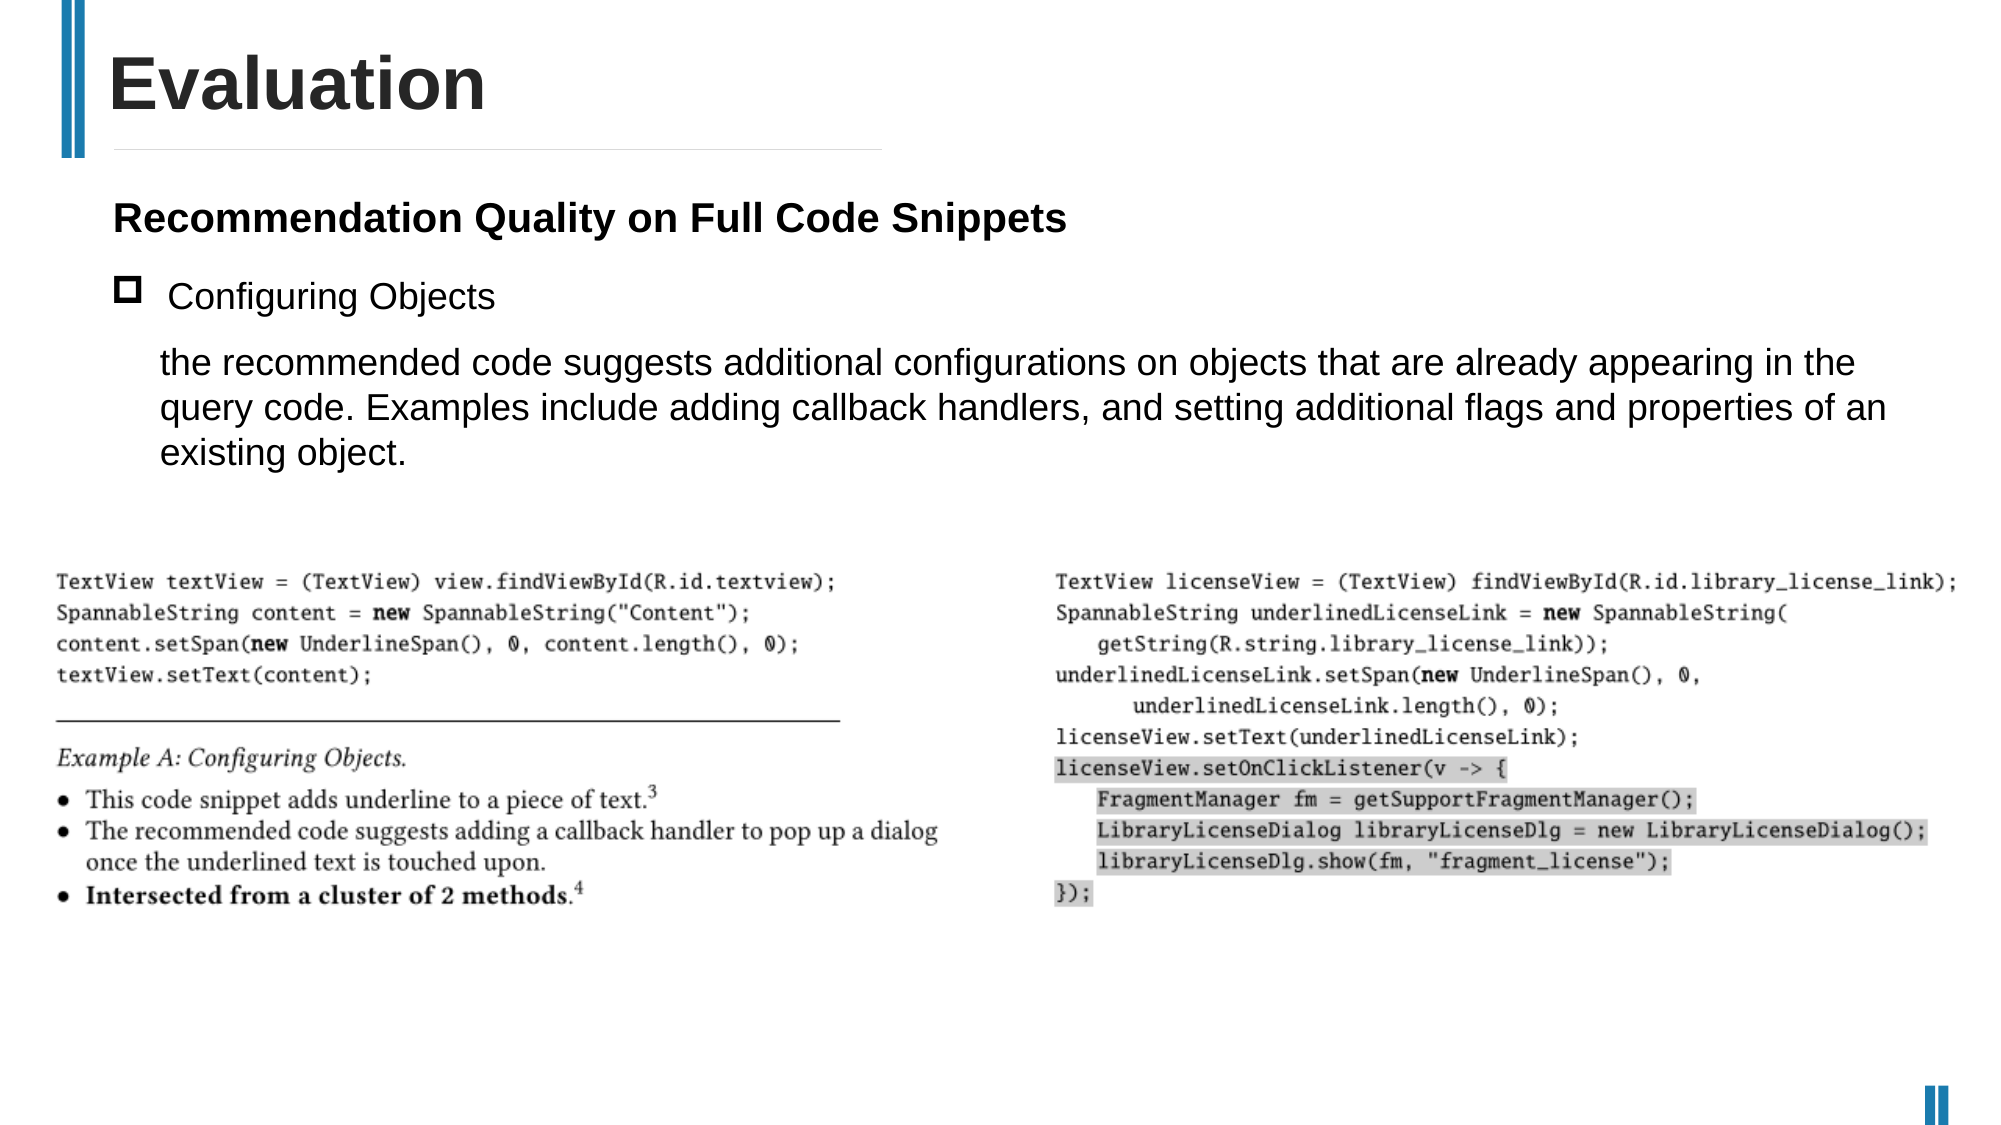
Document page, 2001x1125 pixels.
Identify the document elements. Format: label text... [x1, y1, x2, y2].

text_box the recommended code suggests additional configurations on objects that are already appearing in the query code. Examples include adding callback handlers, and setting additional flags and properties of an existing object. [145, 330, 1913, 480]
text_box Recommendation Quality on Full Code Snippets [98, 183, 1083, 249]
text_box Evaluation [94, 26, 608, 132]
text_box Configuring Objects [96, 264, 511, 325]
picture [45, 550, 2000, 929]
